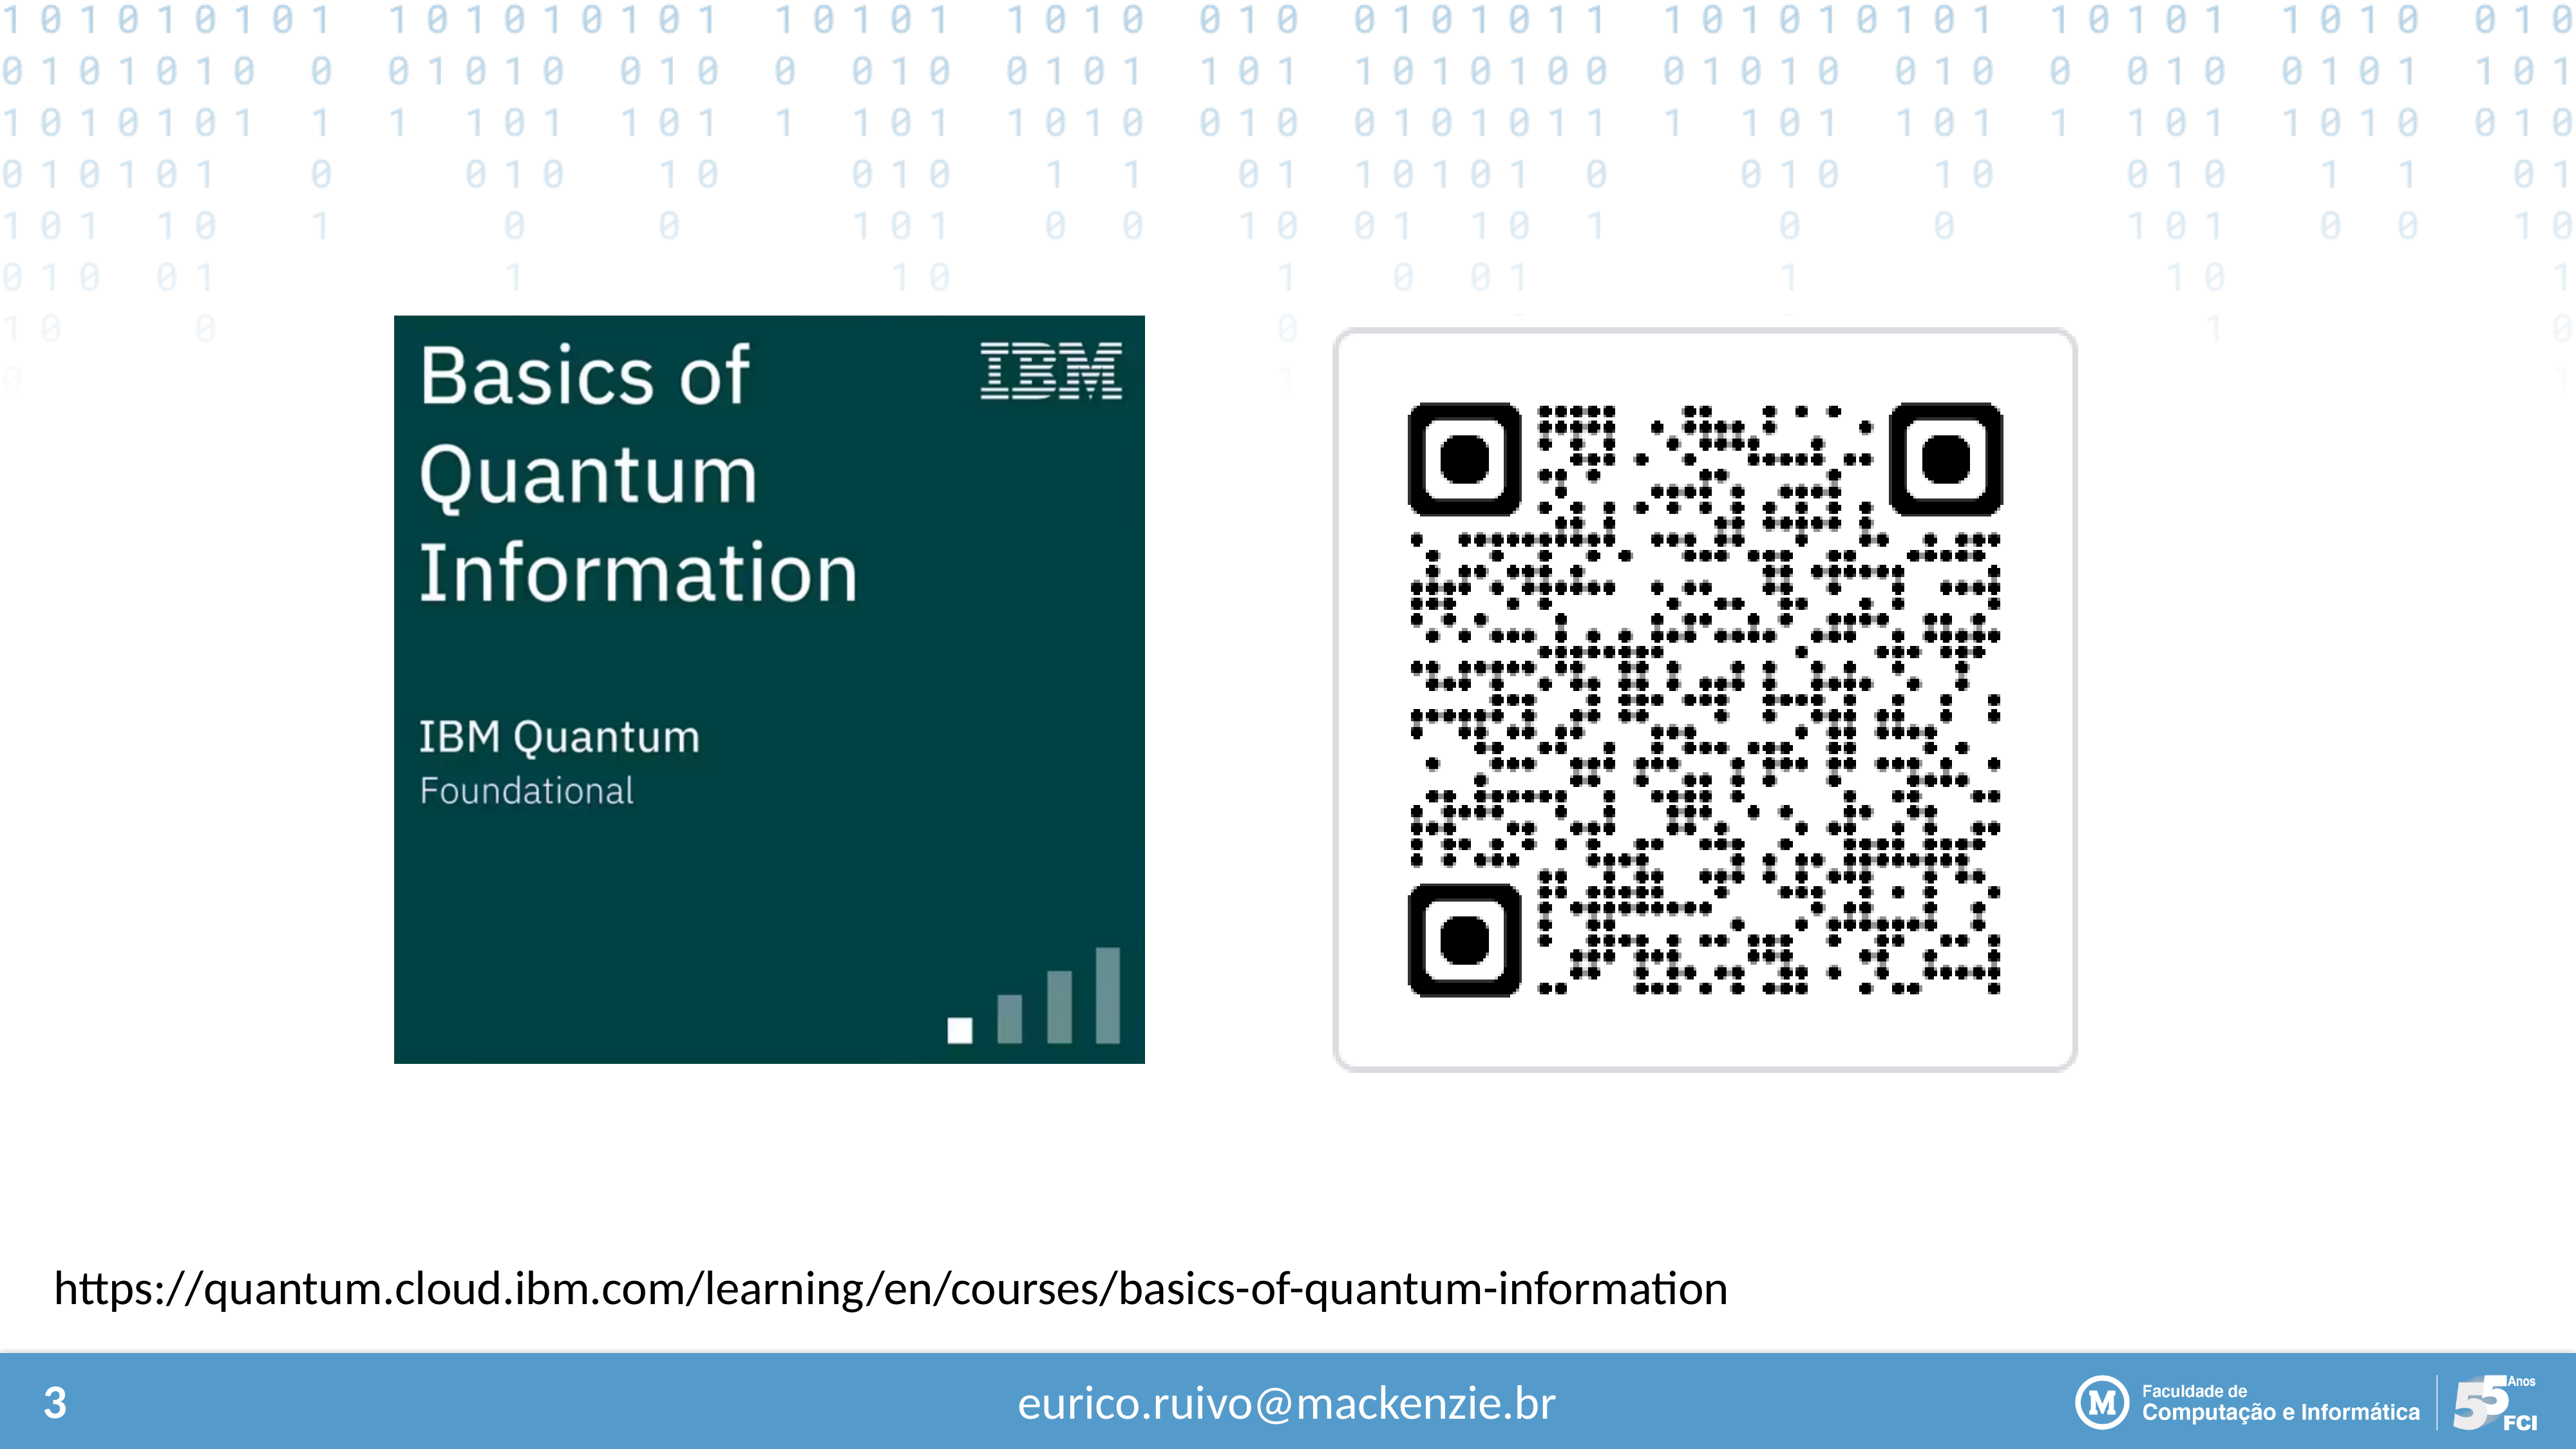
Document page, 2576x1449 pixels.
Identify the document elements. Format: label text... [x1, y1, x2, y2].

text_box https://quantum.cloud.ibm.com/learning/en/courses/basics-of-quantum-information [44, 1245, 1741, 1323]
slide_number 3 [33, 1365, 131, 1439]
picture [0, 0, 2576, 1077]
text_box eurico.ruivo@mackenzie.br [1008, 1361, 1567, 1439]
picture [2036, 1361, 2576, 1444]
